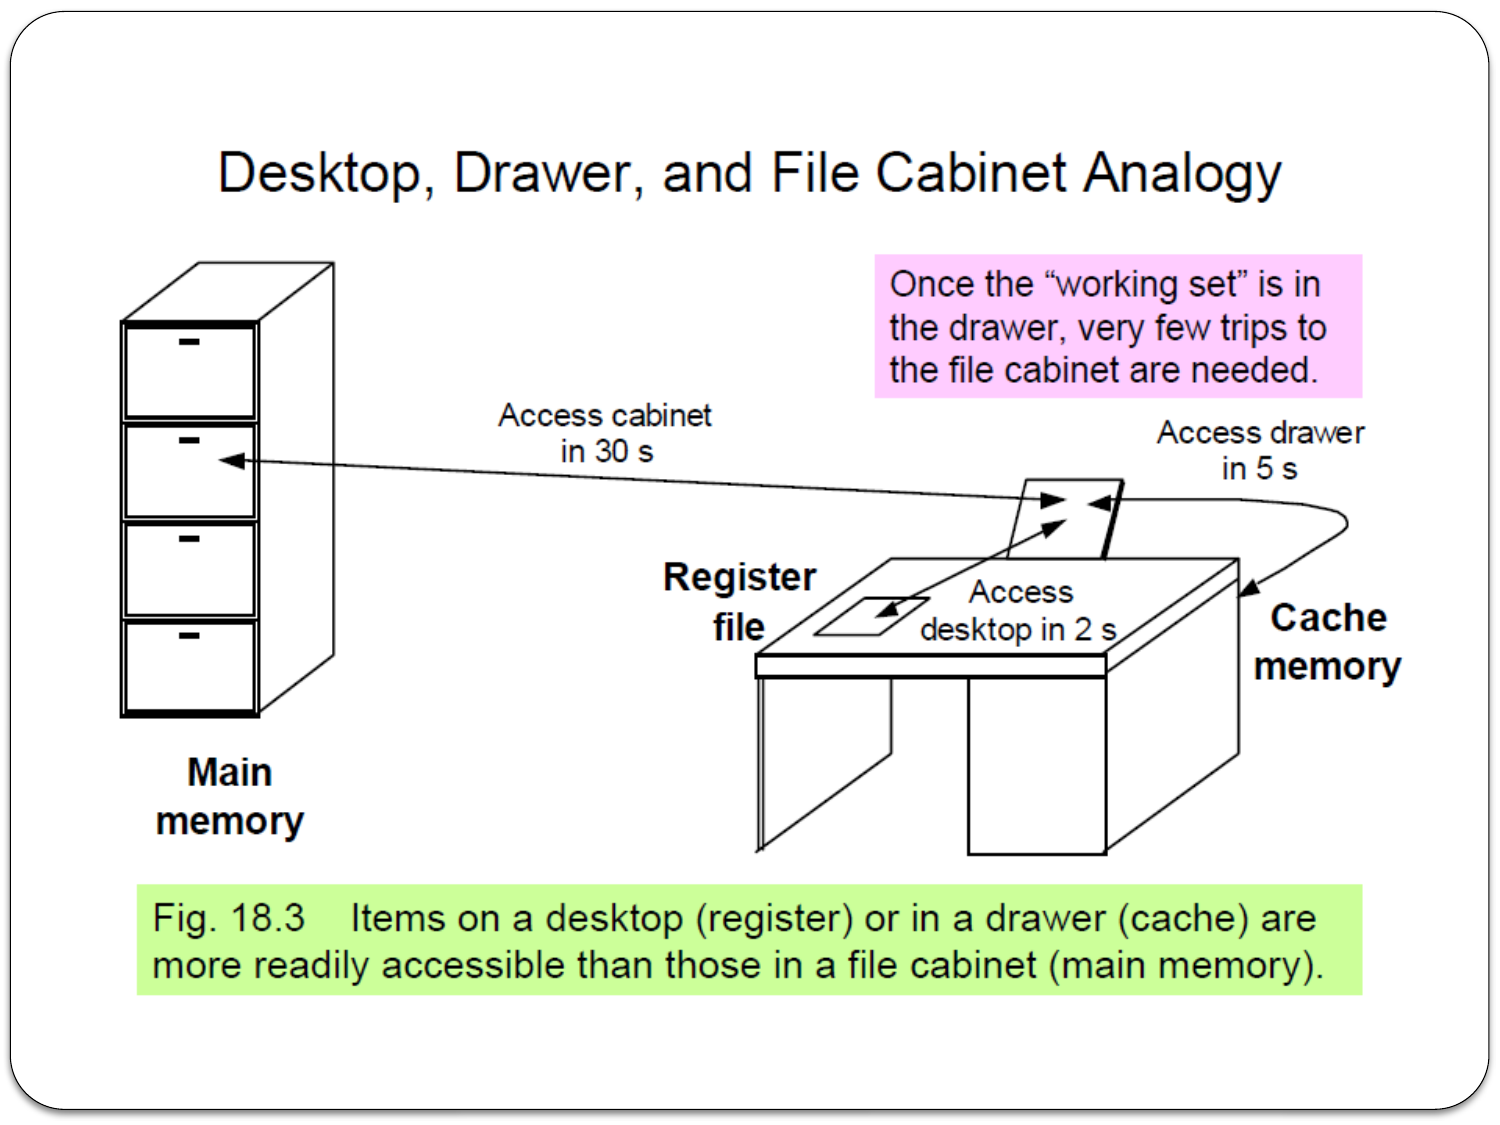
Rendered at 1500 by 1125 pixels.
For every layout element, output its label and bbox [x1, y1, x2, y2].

picture [59, 116, 1441, 1008]
